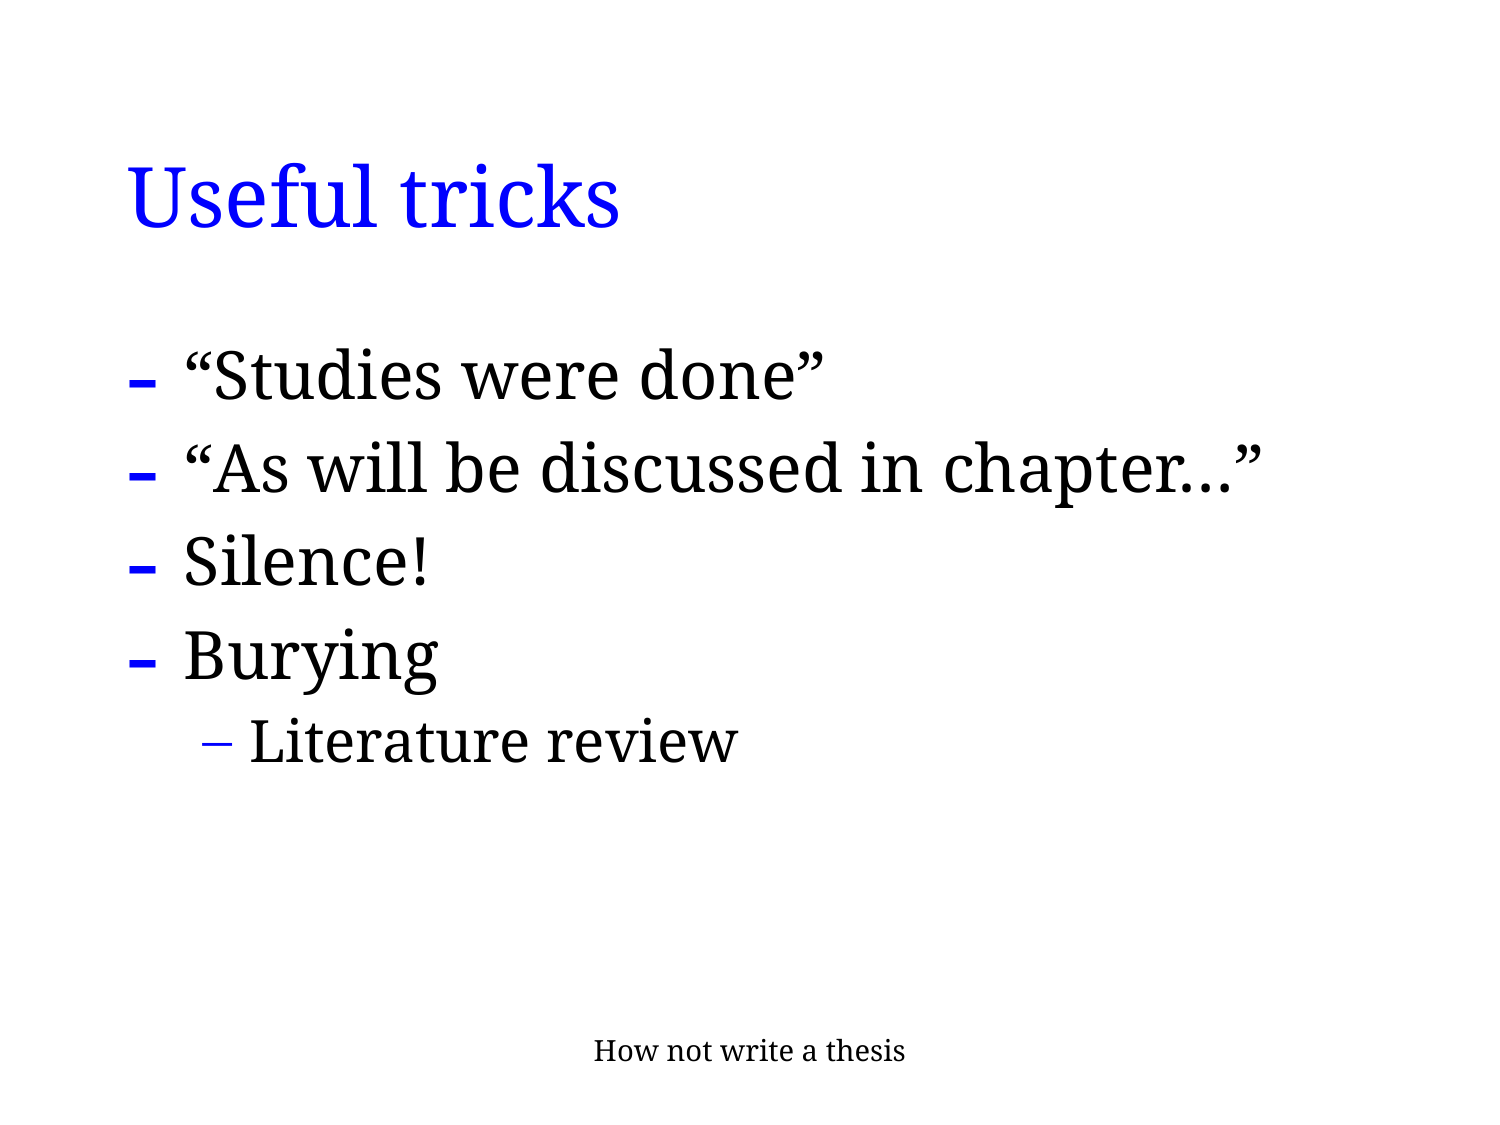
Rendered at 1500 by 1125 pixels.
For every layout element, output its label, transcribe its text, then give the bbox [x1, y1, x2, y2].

list “Studies were done” “As will be discussed in chapter…” Silence! Burying Literature review [112, 324, 1388, 1001]
footer How not write a thesis [512, 1024, 988, 1101]
title Useful tricks [112, 99, 1388, 288]
